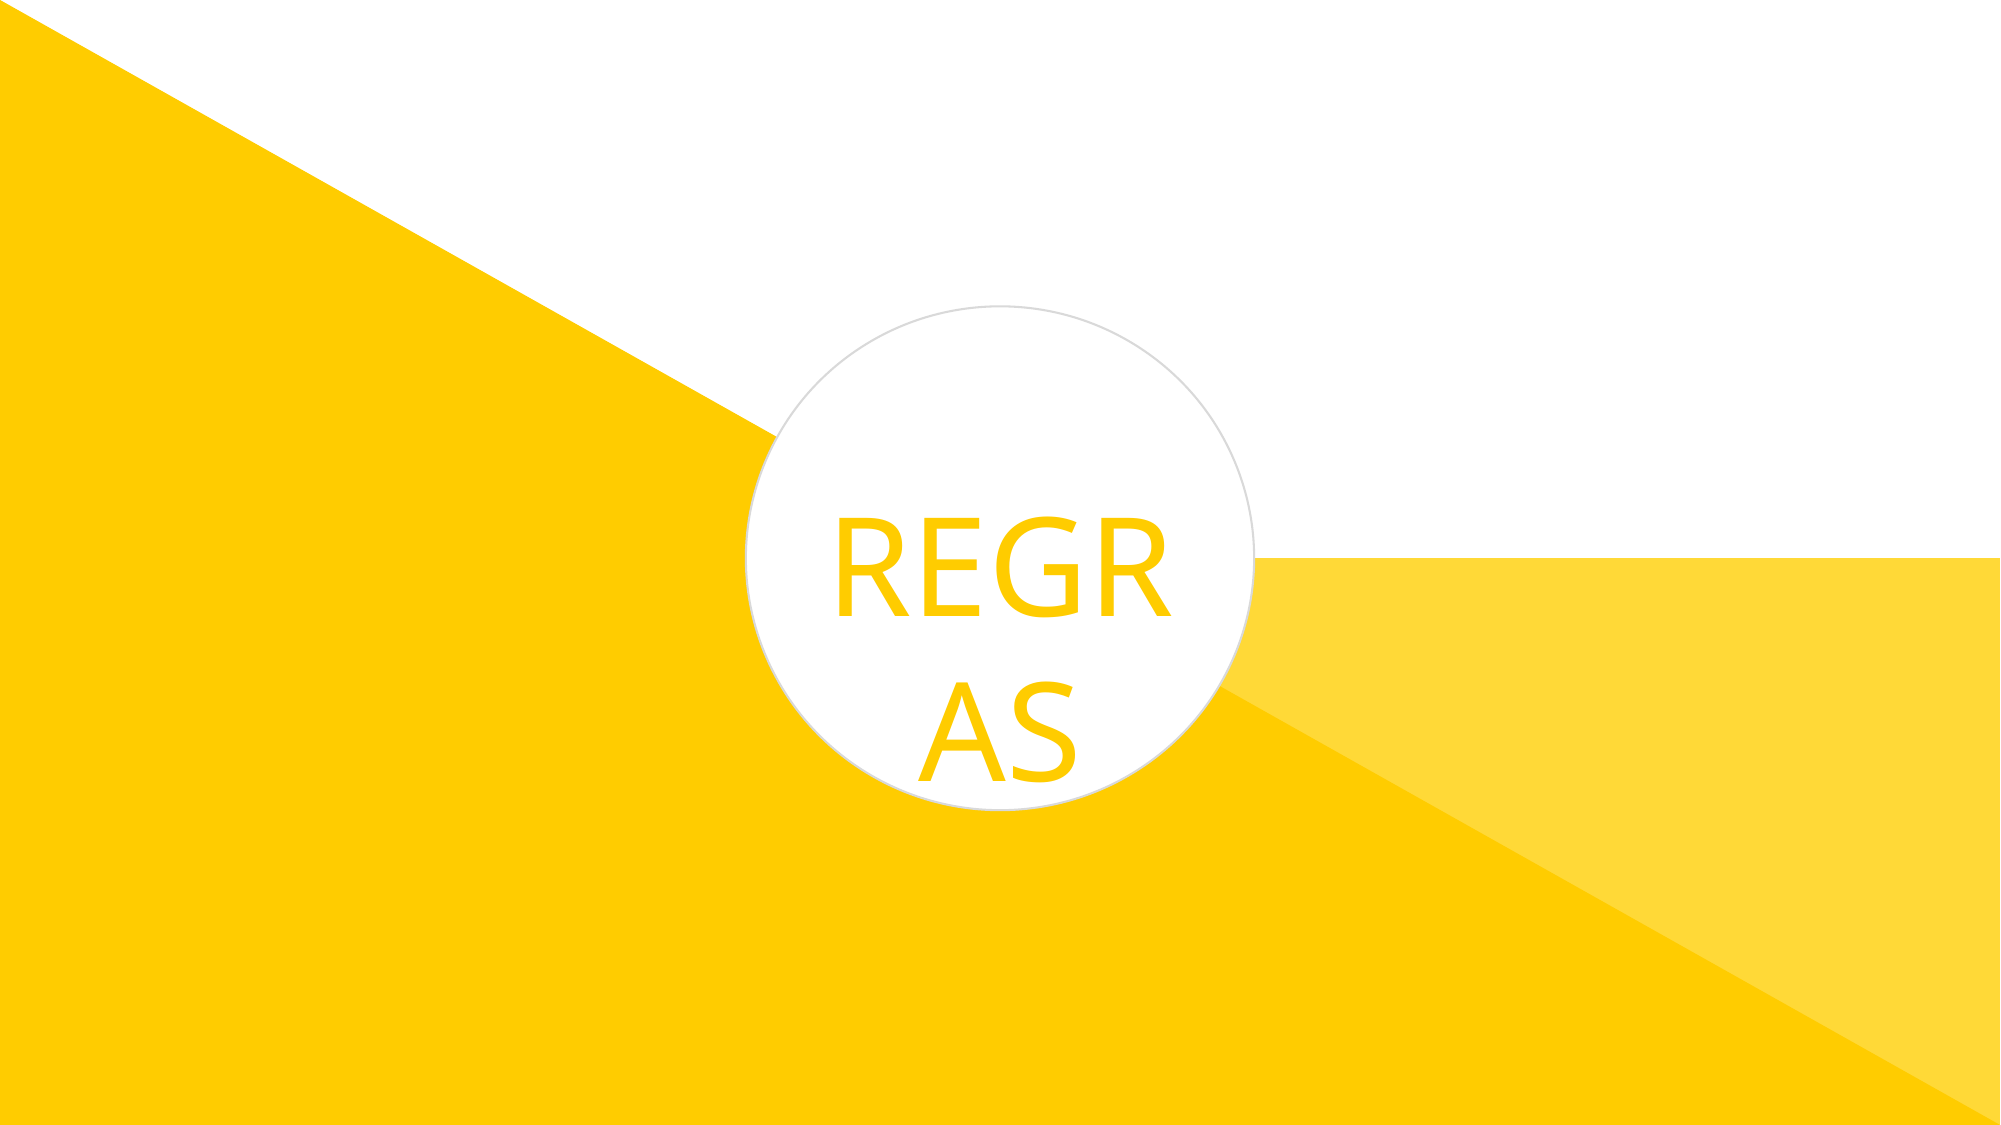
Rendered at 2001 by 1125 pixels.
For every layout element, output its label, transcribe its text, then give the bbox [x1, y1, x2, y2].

text_box [0, 0, 2000, 1125]
text_box [1231, 557, 2000, 1123]
text_box [744, 305, 1256, 666]
text_box REGRAS [769, 471, 1231, 817]
